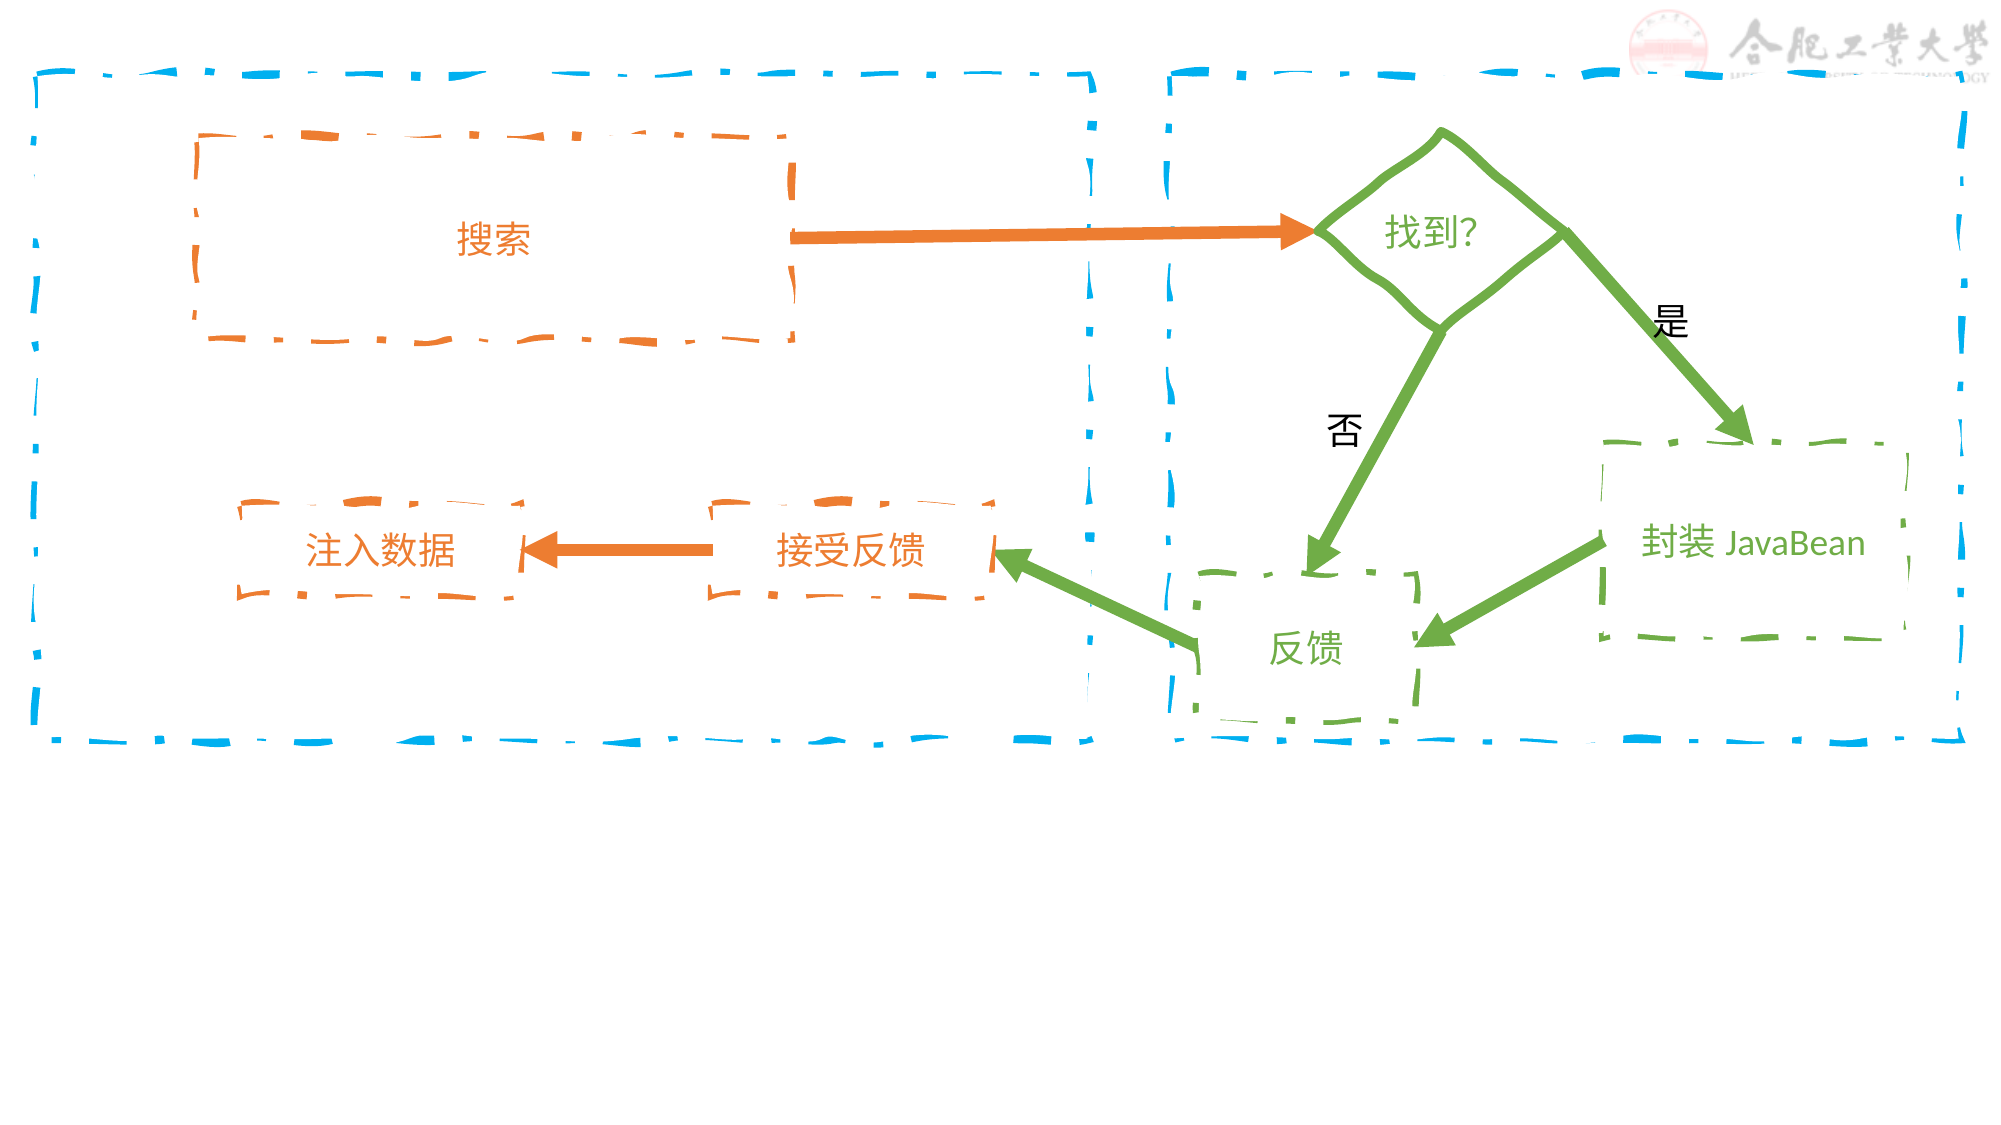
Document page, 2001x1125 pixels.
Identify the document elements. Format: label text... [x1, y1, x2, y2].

text_box 接受反馈 [709, 501, 994, 598]
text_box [1306, 330, 1442, 577]
text_box 找到？ [1318, 131, 1564, 330]
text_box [1563, 231, 1754, 445]
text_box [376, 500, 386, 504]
text_box 注入数据 [238, 501, 523, 598]
text_box 封装JavaBean [1601, 441, 1909, 639]
text_box [1167, 71, 1964, 744]
text_box [1193, 70, 1203, 74]
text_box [1413, 540, 1604, 648]
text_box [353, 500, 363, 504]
text_box [33, 70, 1094, 744]
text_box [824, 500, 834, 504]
text_box 反馈 [1196, 572, 1417, 722]
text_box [790, 231, 1319, 239]
text_box 搜索 [195, 133, 794, 343]
text_box [1600, 70, 1610, 74]
picture [1629, 5, 2000, 92]
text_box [990, 549, 1200, 648]
